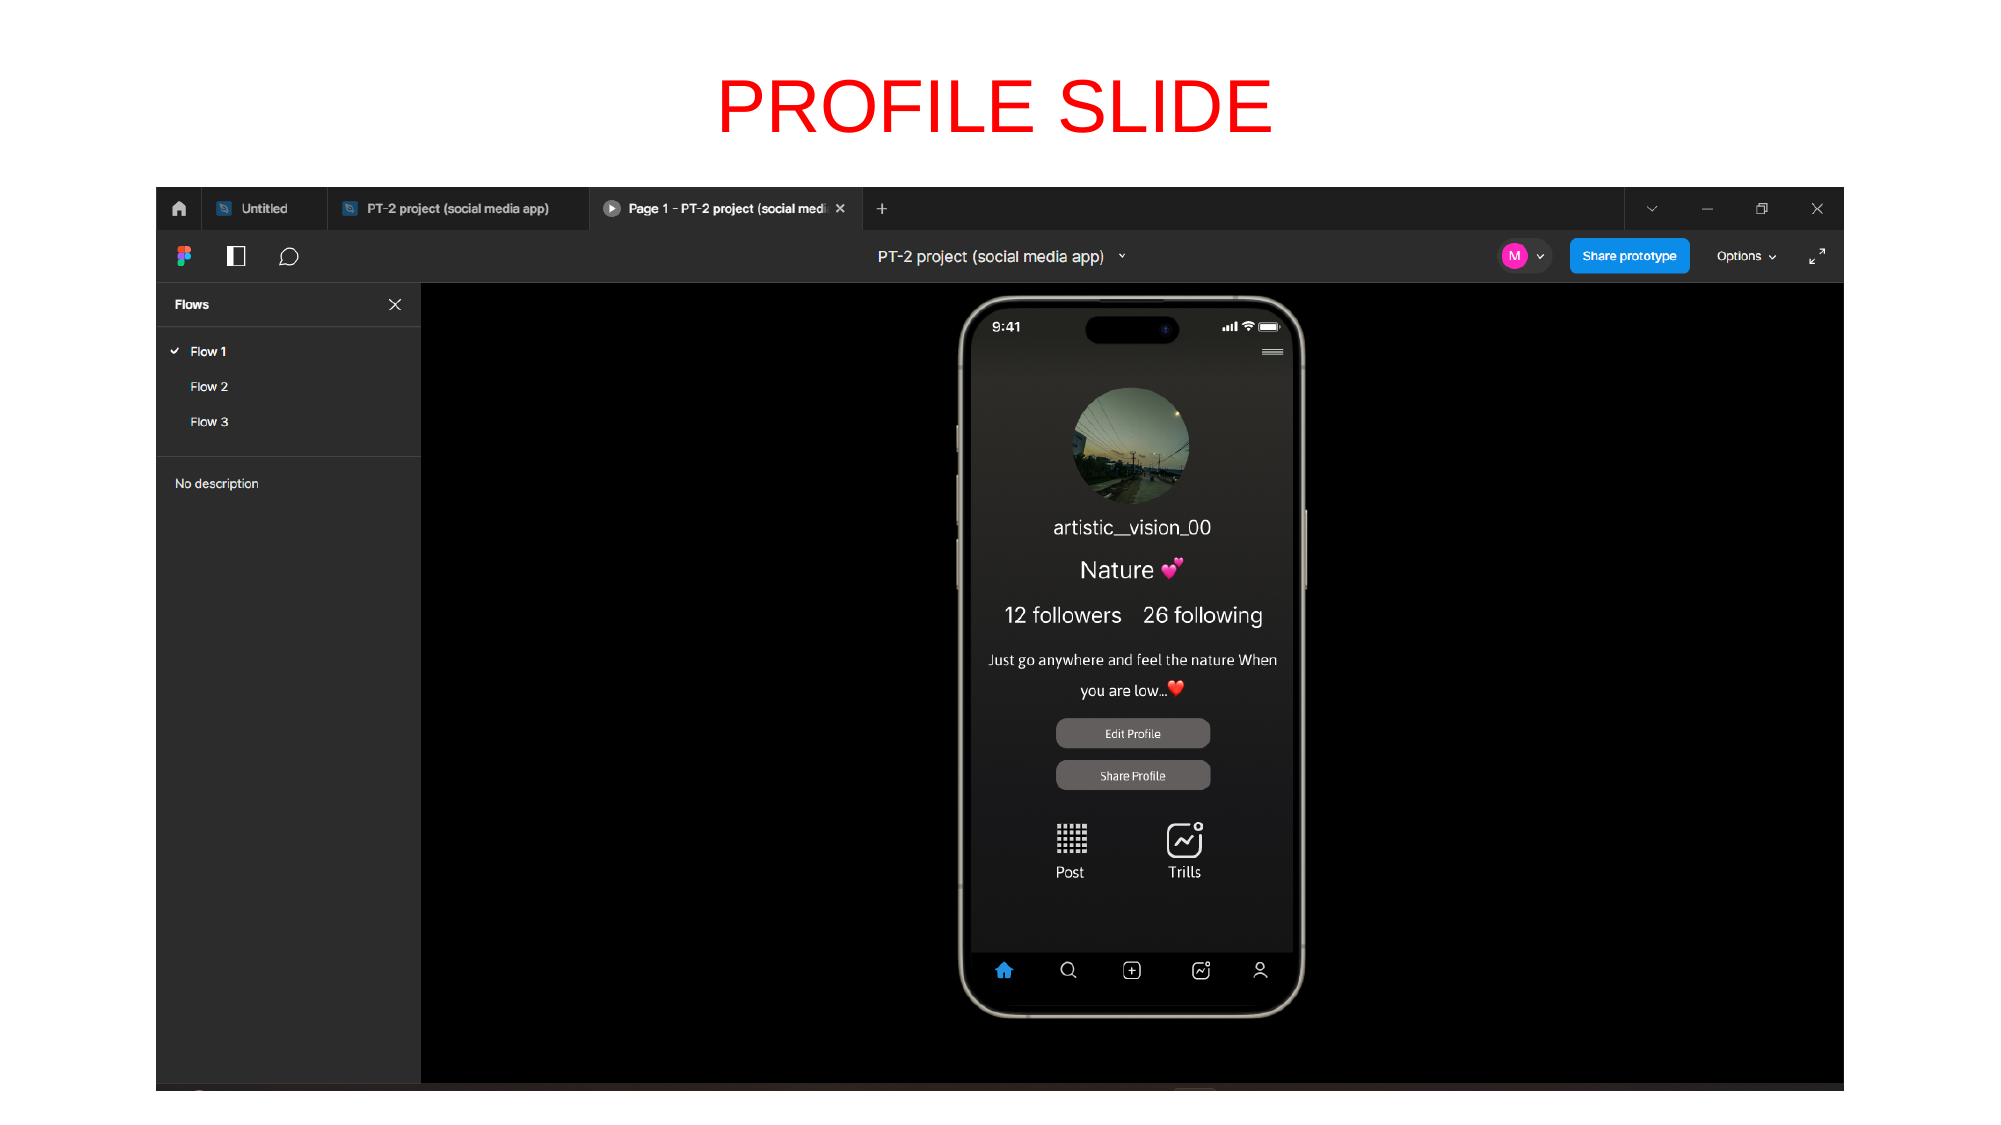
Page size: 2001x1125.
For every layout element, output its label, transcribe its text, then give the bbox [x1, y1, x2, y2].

text_box PROFILE SLIDE [701, 50, 1299, 156]
picture [156, 187, 1844, 1091]
